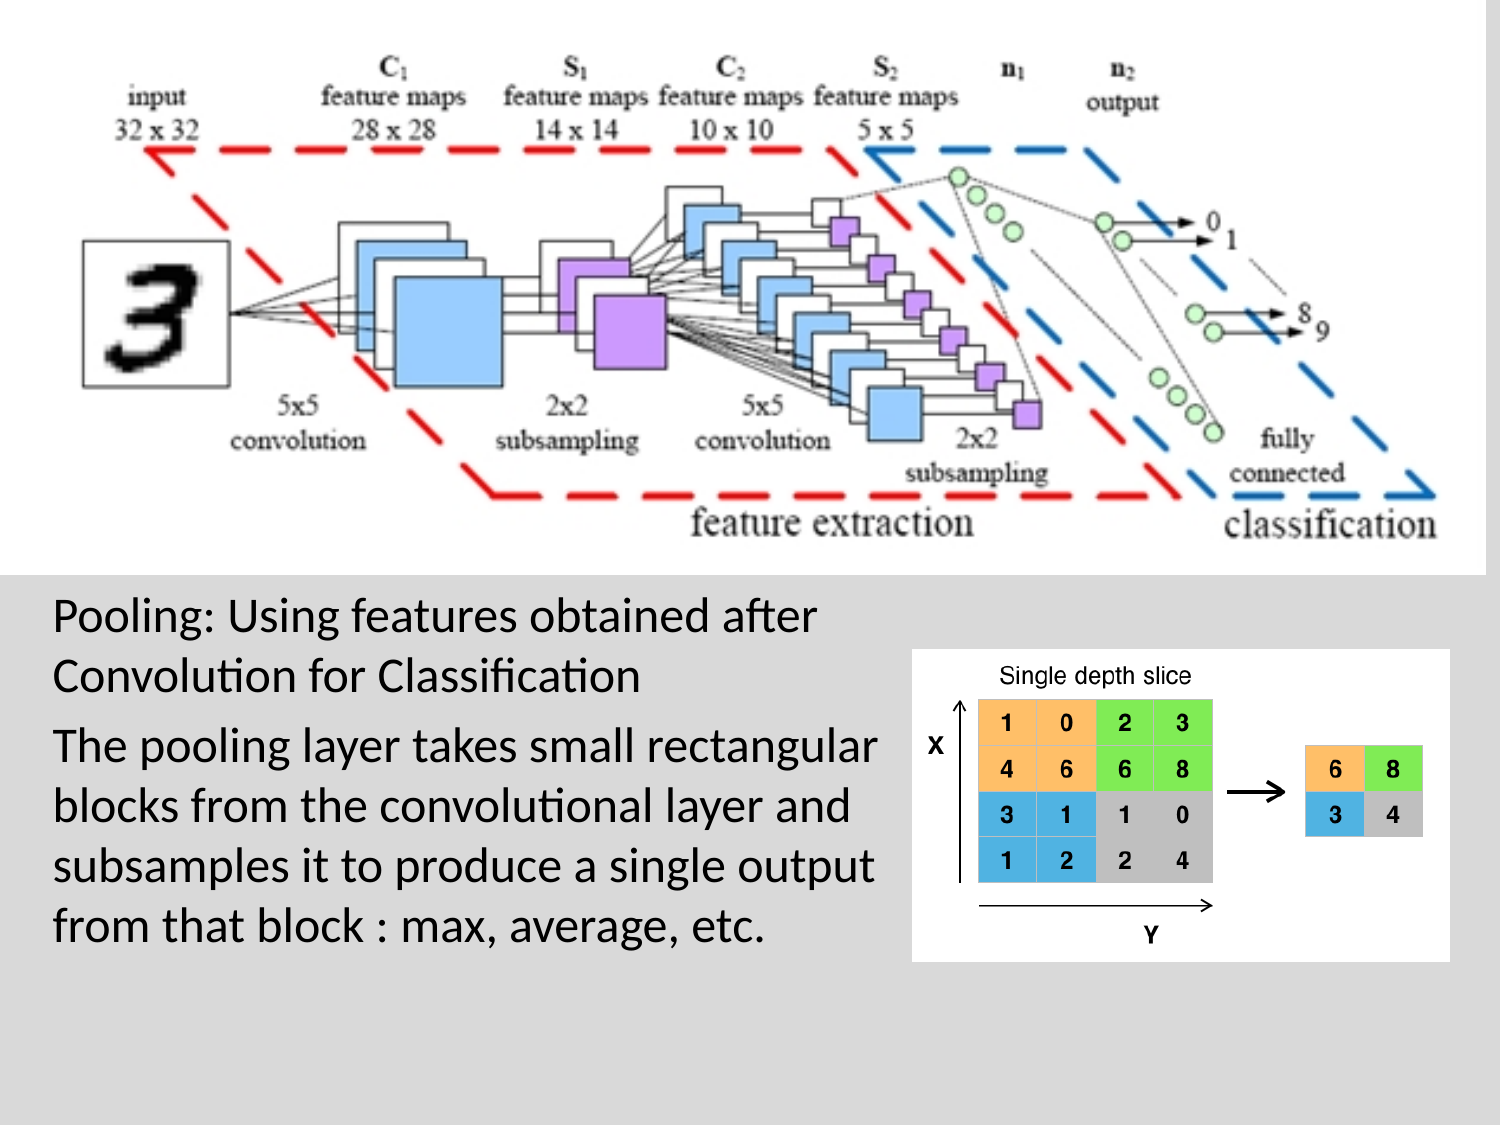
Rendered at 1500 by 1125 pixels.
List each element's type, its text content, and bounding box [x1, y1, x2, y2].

picture [0, 0, 1487, 576]
list Pooling: Using features obtained after Convolution for Classification The pooling layer takes small rectangular blocks from the convolutional layer and subsamples it to produce a single output from that block : max, average, etc. [37, 585, 913, 1099]
picture [912, 649, 1451, 962]
